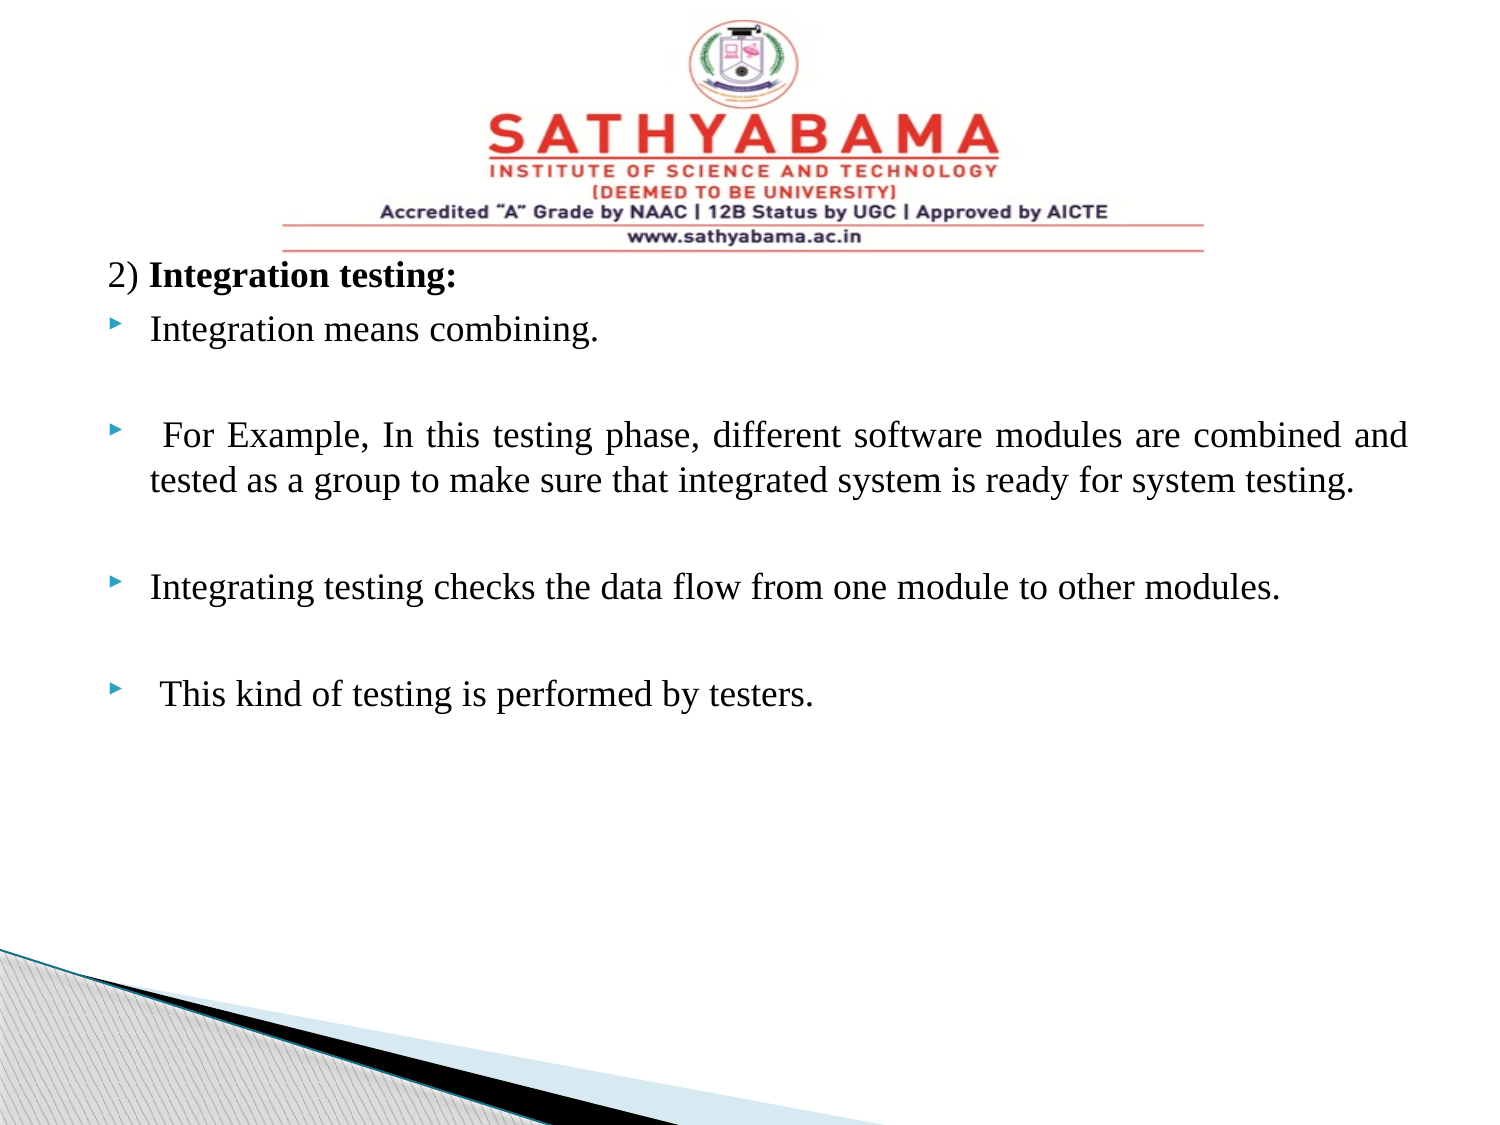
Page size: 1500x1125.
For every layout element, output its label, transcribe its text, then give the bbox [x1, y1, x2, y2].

picture [249, 12, 1225, 243]
list 2) Integration testing: Integration means combining. For Example, In this testing phase, different software modules are combined and tested as a group to make sure that integrated system is ready for system testing. Integrating testing checks the data flow from one module to other modules. This kind of testing is performed by testers. [75, 243, 1425, 986]
